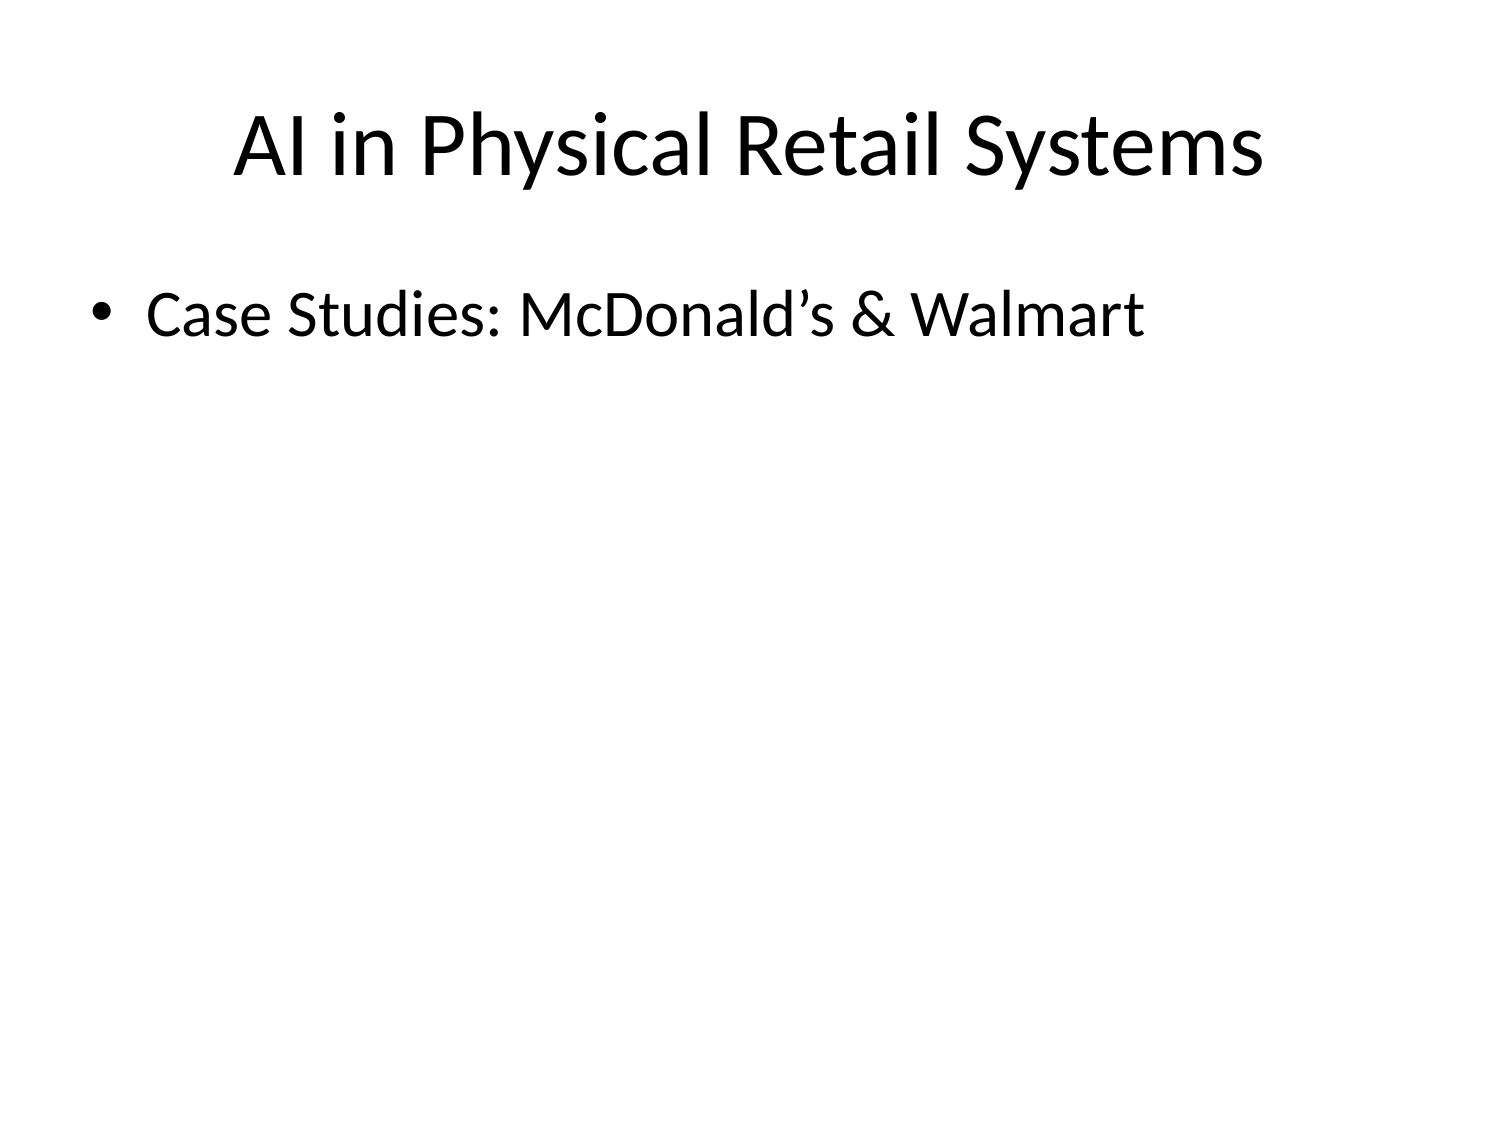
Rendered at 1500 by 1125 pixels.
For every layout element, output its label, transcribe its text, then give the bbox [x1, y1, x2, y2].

list Case Studies: McDonald’s & Walmart [75, 262, 1425, 1005]
title AI in Physical Retail Systems [75, 45, 1425, 233]
